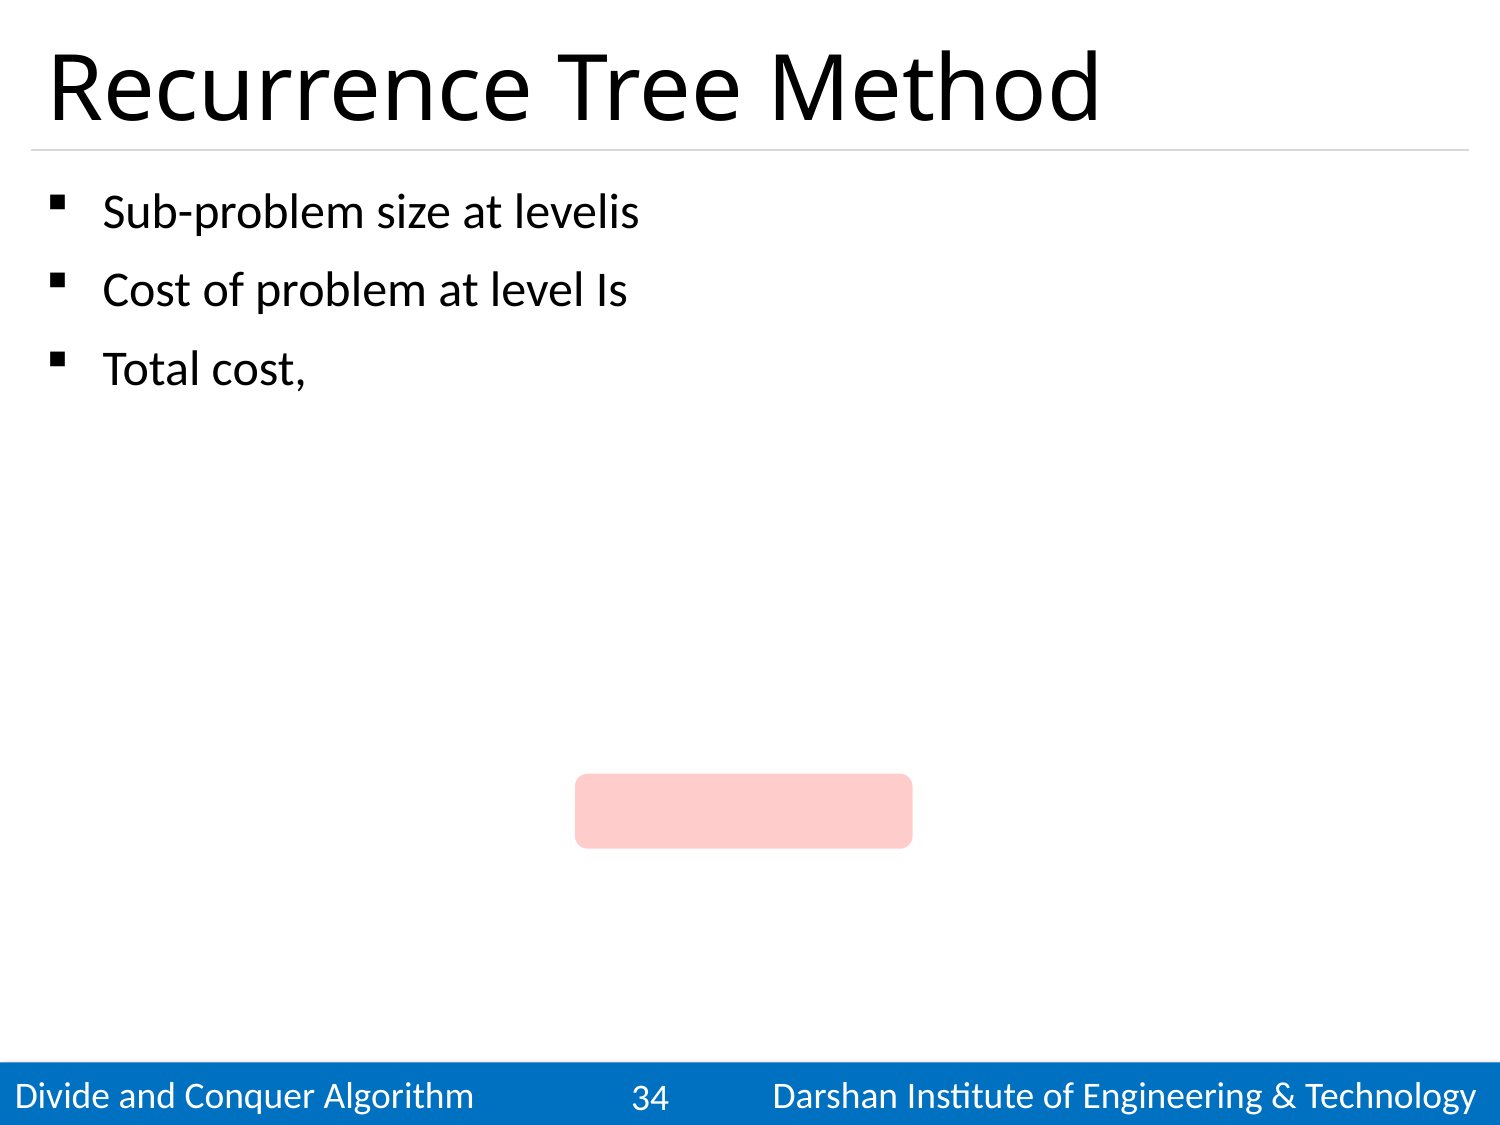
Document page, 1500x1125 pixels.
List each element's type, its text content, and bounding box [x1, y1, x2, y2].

text_box [572, 771, 915, 851]
slide_number 34 [612, 1065, 688, 1125]
title Recurrence Tree Method [31, 17, 1469, 150]
